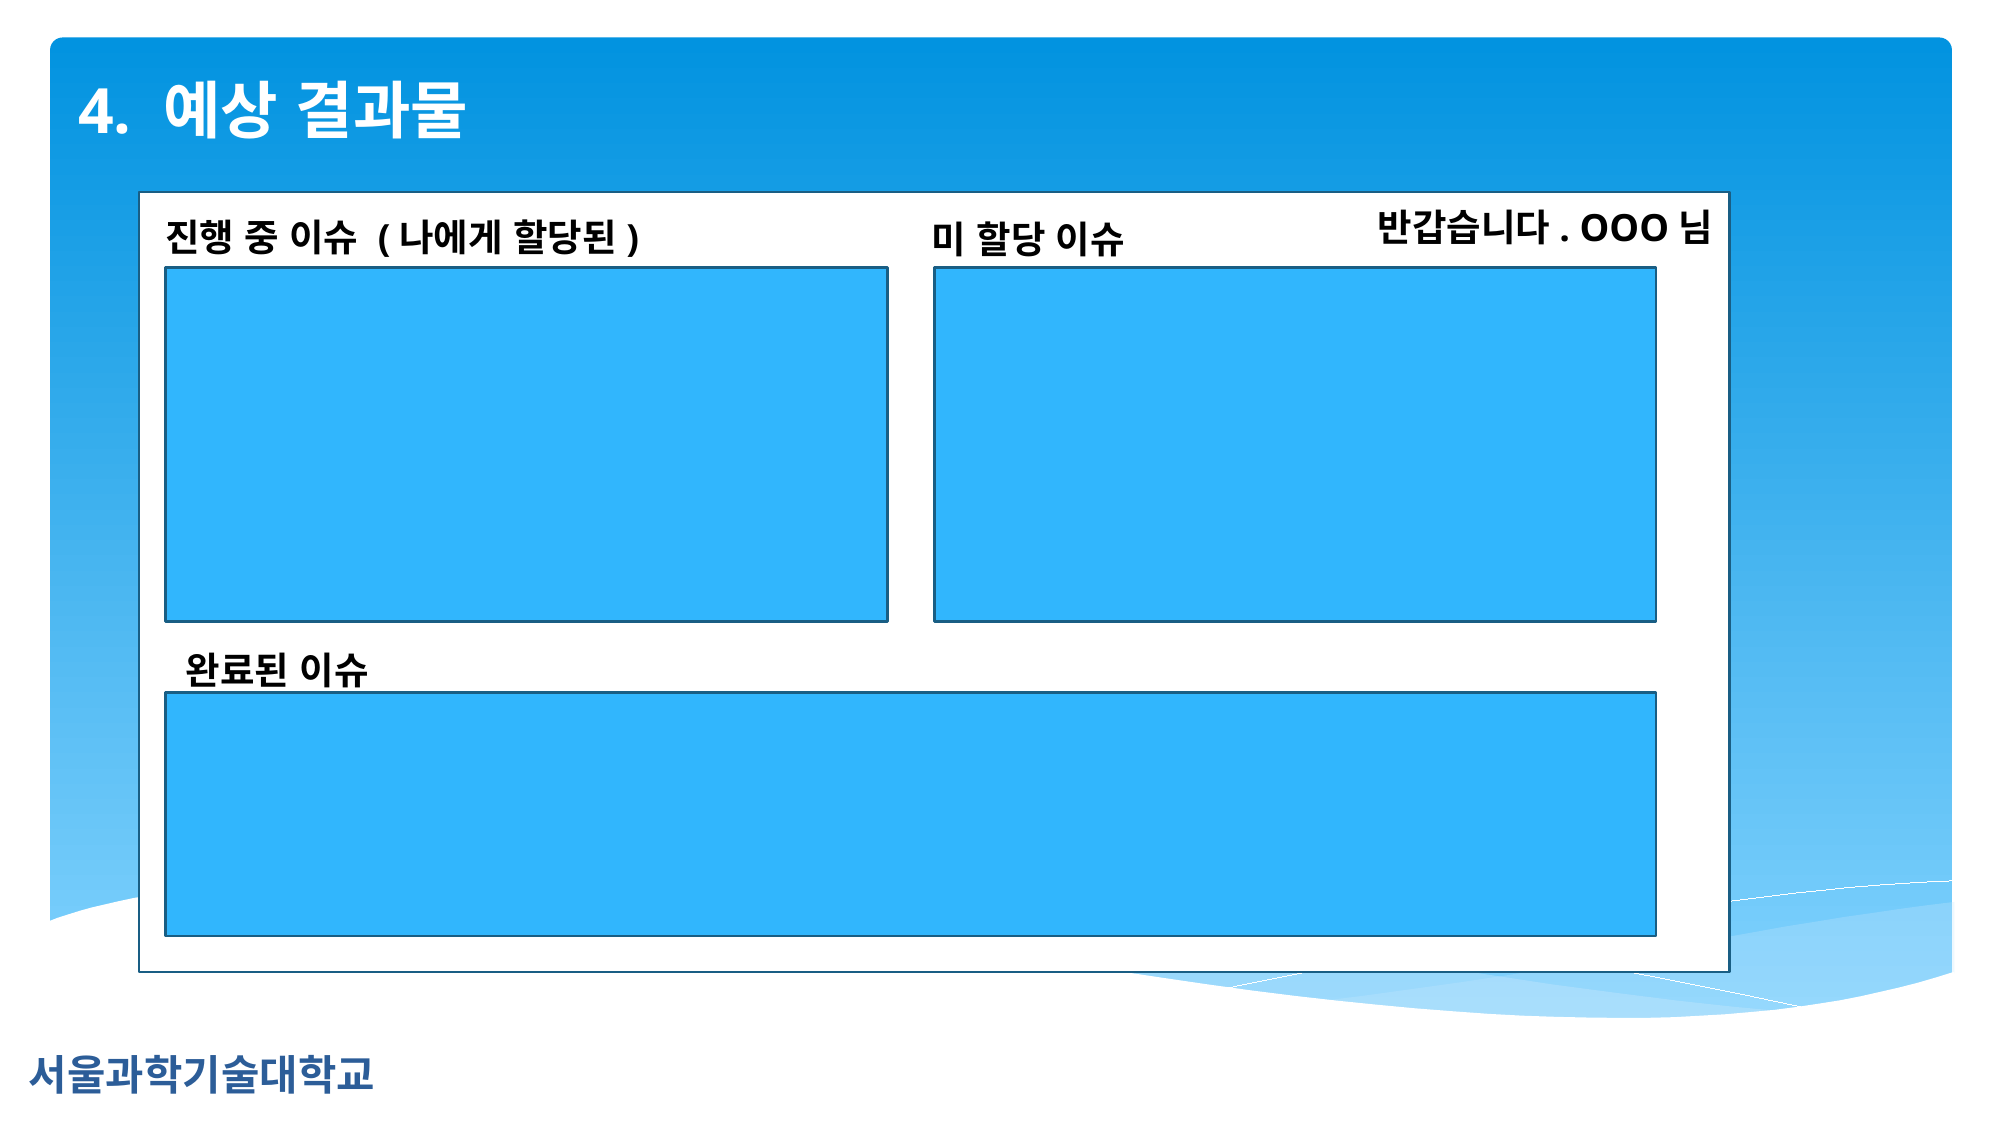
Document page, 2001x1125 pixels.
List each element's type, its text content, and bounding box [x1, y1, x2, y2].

text_box 미 할당 이슈 [916, 208, 1141, 268]
text_box [164, 266, 889, 623]
text_box 진행 중 이슈 (나에게 할당된) [150, 206, 654, 267]
text_box [138, 191, 1731, 973]
text_box 반갑습니다. OOO님 [1363, 196, 1728, 257]
text_box 완료된 이슈 [171, 639, 384, 691]
text_box 4. 예상 결과물 [63, 71, 1208, 161]
text_box [164, 691, 1657, 937]
text_box 서울과학기술대학교 [13, 1046, 730, 1111]
text_box [933, 266, 1657, 623]
